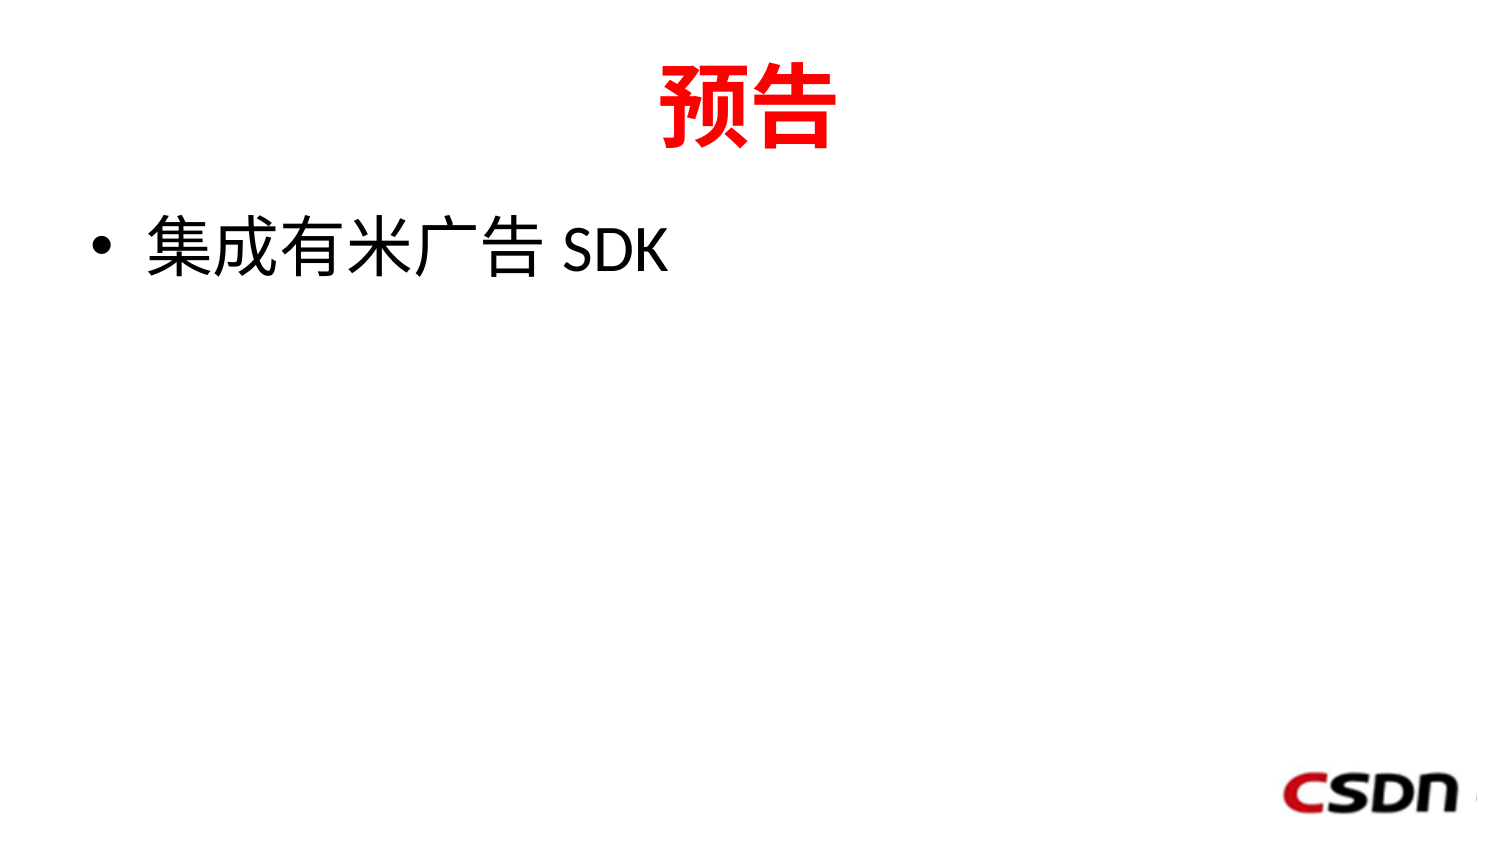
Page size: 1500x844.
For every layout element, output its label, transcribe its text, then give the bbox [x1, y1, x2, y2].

title 预告 [75, 33, 1425, 175]
list 集成有米广告SDK [75, 196, 1425, 754]
picture [1257, 740, 1477, 824]
